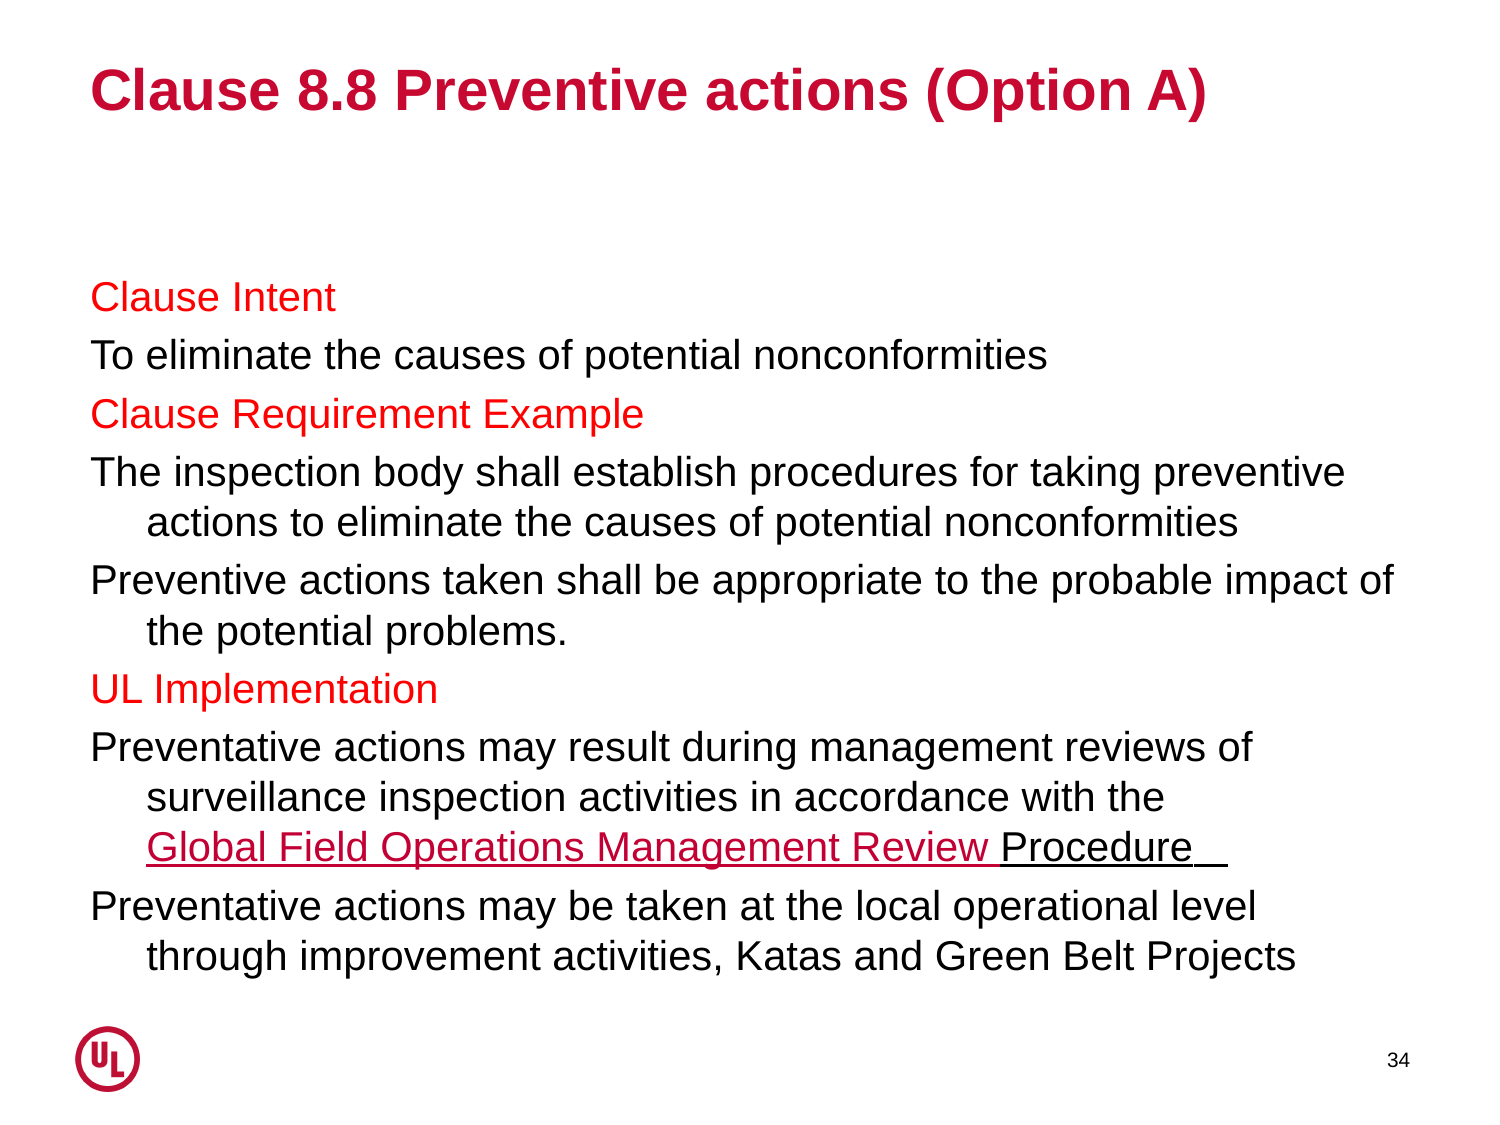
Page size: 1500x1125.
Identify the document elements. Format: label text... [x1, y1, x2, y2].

slide_number 34 [1319, 1029, 1425, 1090]
list Clause Intent To eliminate the causes of potential nonconformities Clause Requirement Example The inspection body shall establish procedures for taking preventive actions to eliminate the causes of potential nonconformities Preventive actions taken shall be appropriate to the probable impact of the potential problems. UL Implementation Preventative actions may result during management reviews of surveillance inspection activities in accordance with the Global Field Operations Management Review Procedure Preventative actions may be taken at the local operational level through improvement activities, Katas and Green Belt Projects [75, 262, 1425, 1005]
picture [75, 1026, 140, 1092]
title Clause 8.8 Preventive actions (Option A) [75, 45, 1425, 233]
